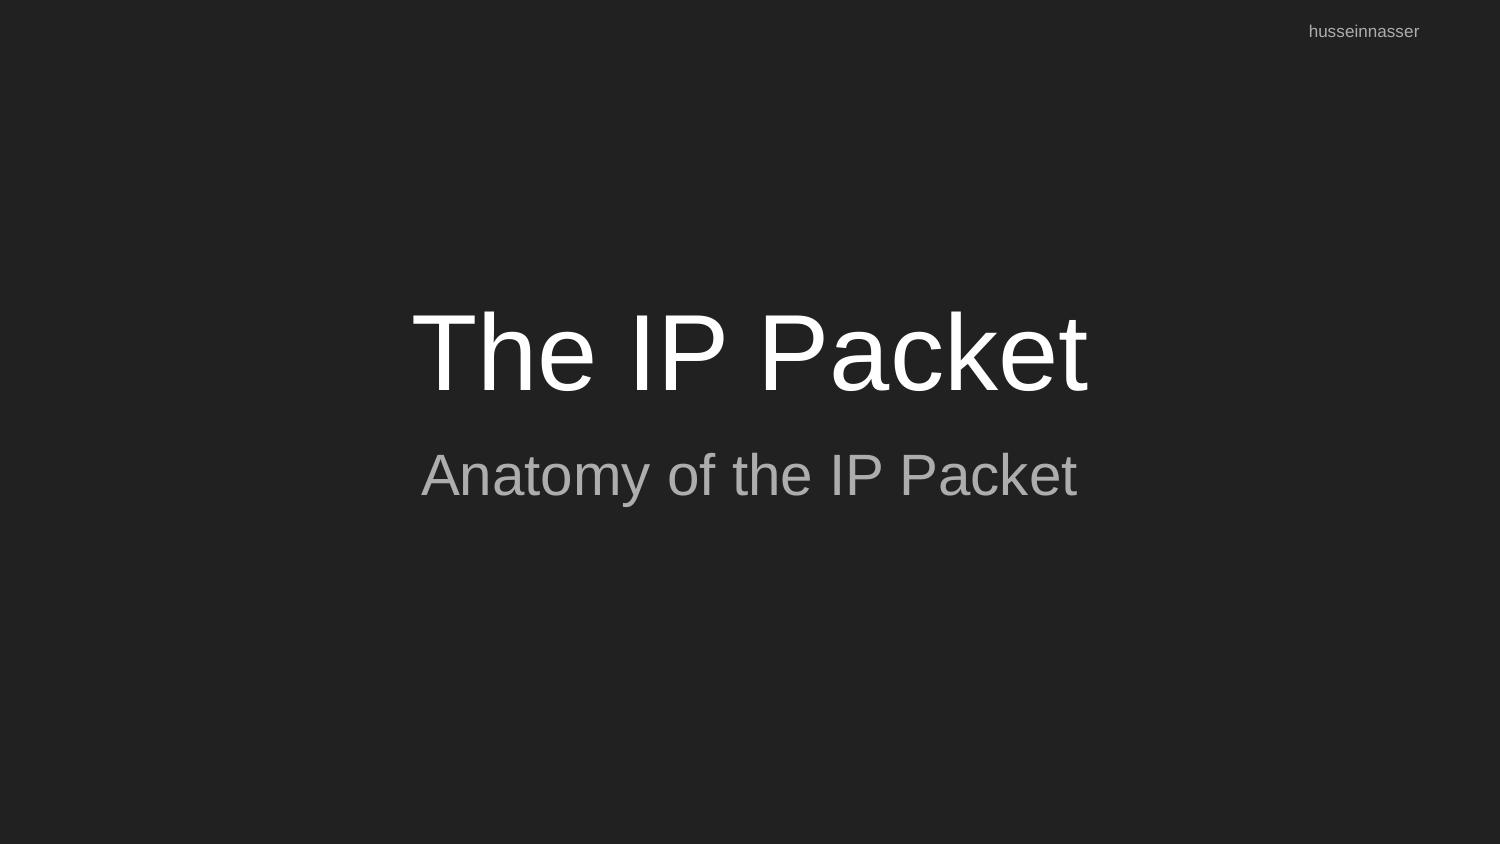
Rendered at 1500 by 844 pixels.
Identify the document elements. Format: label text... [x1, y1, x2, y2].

subtitle husseinnasser [1236, 11, 1492, 53]
subtitle Anatomy of the IP Packet [51, 421, 1449, 552]
title The IP Packet [51, 90, 1449, 421]
